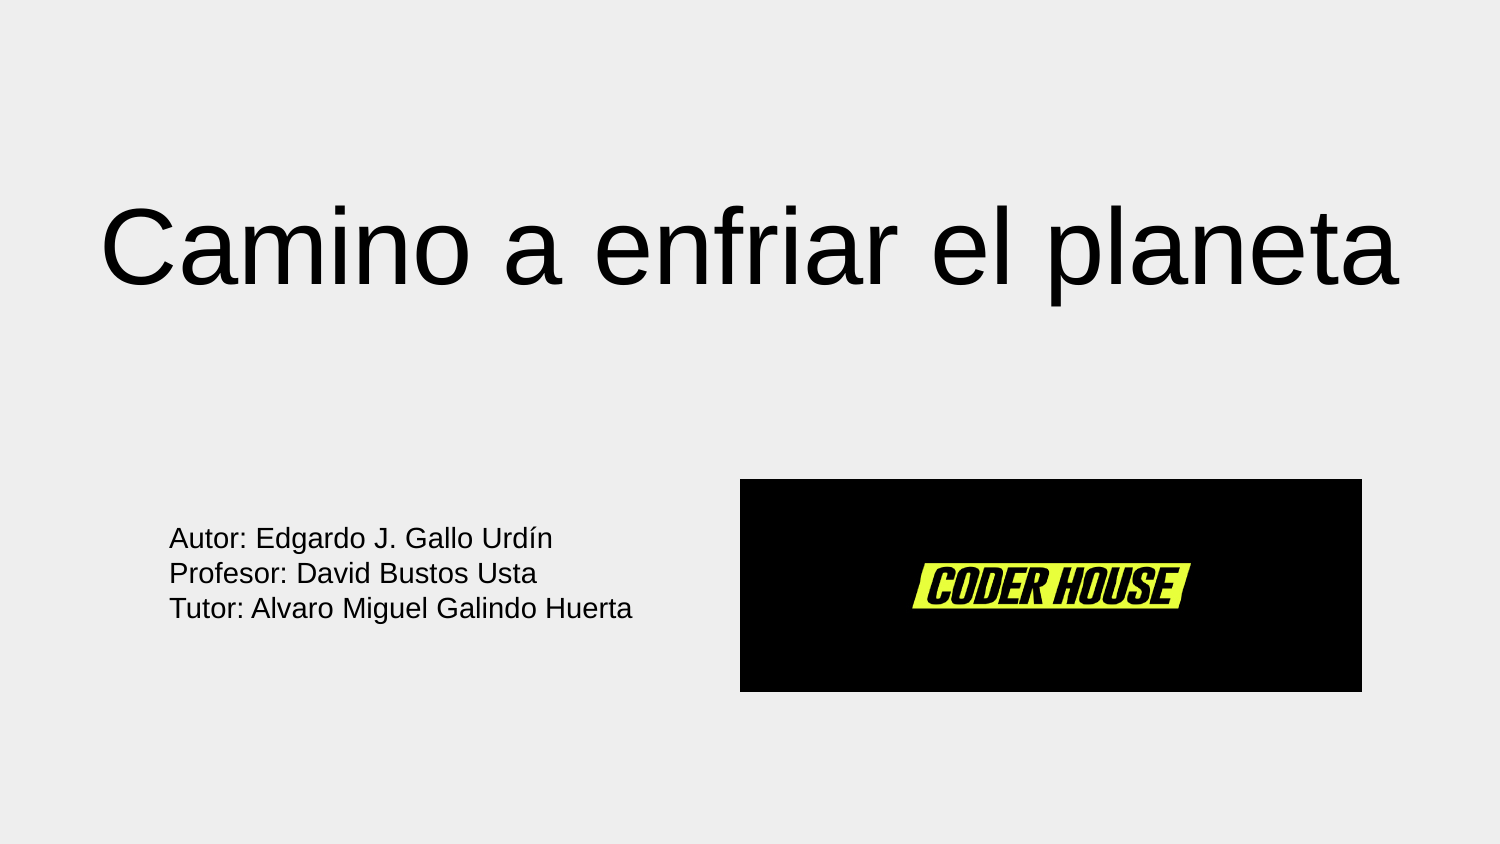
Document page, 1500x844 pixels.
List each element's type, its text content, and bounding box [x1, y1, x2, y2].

picture [739, 479, 1362, 692]
text_box Autor: Edgardo J. Gallo Urdín Profesor: David Bustos Usta Tutor: Alvaro Miguel Galindo Huerta [154, 504, 734, 640]
title Camino a enfriar el planeta [51, 124, 1449, 322]
